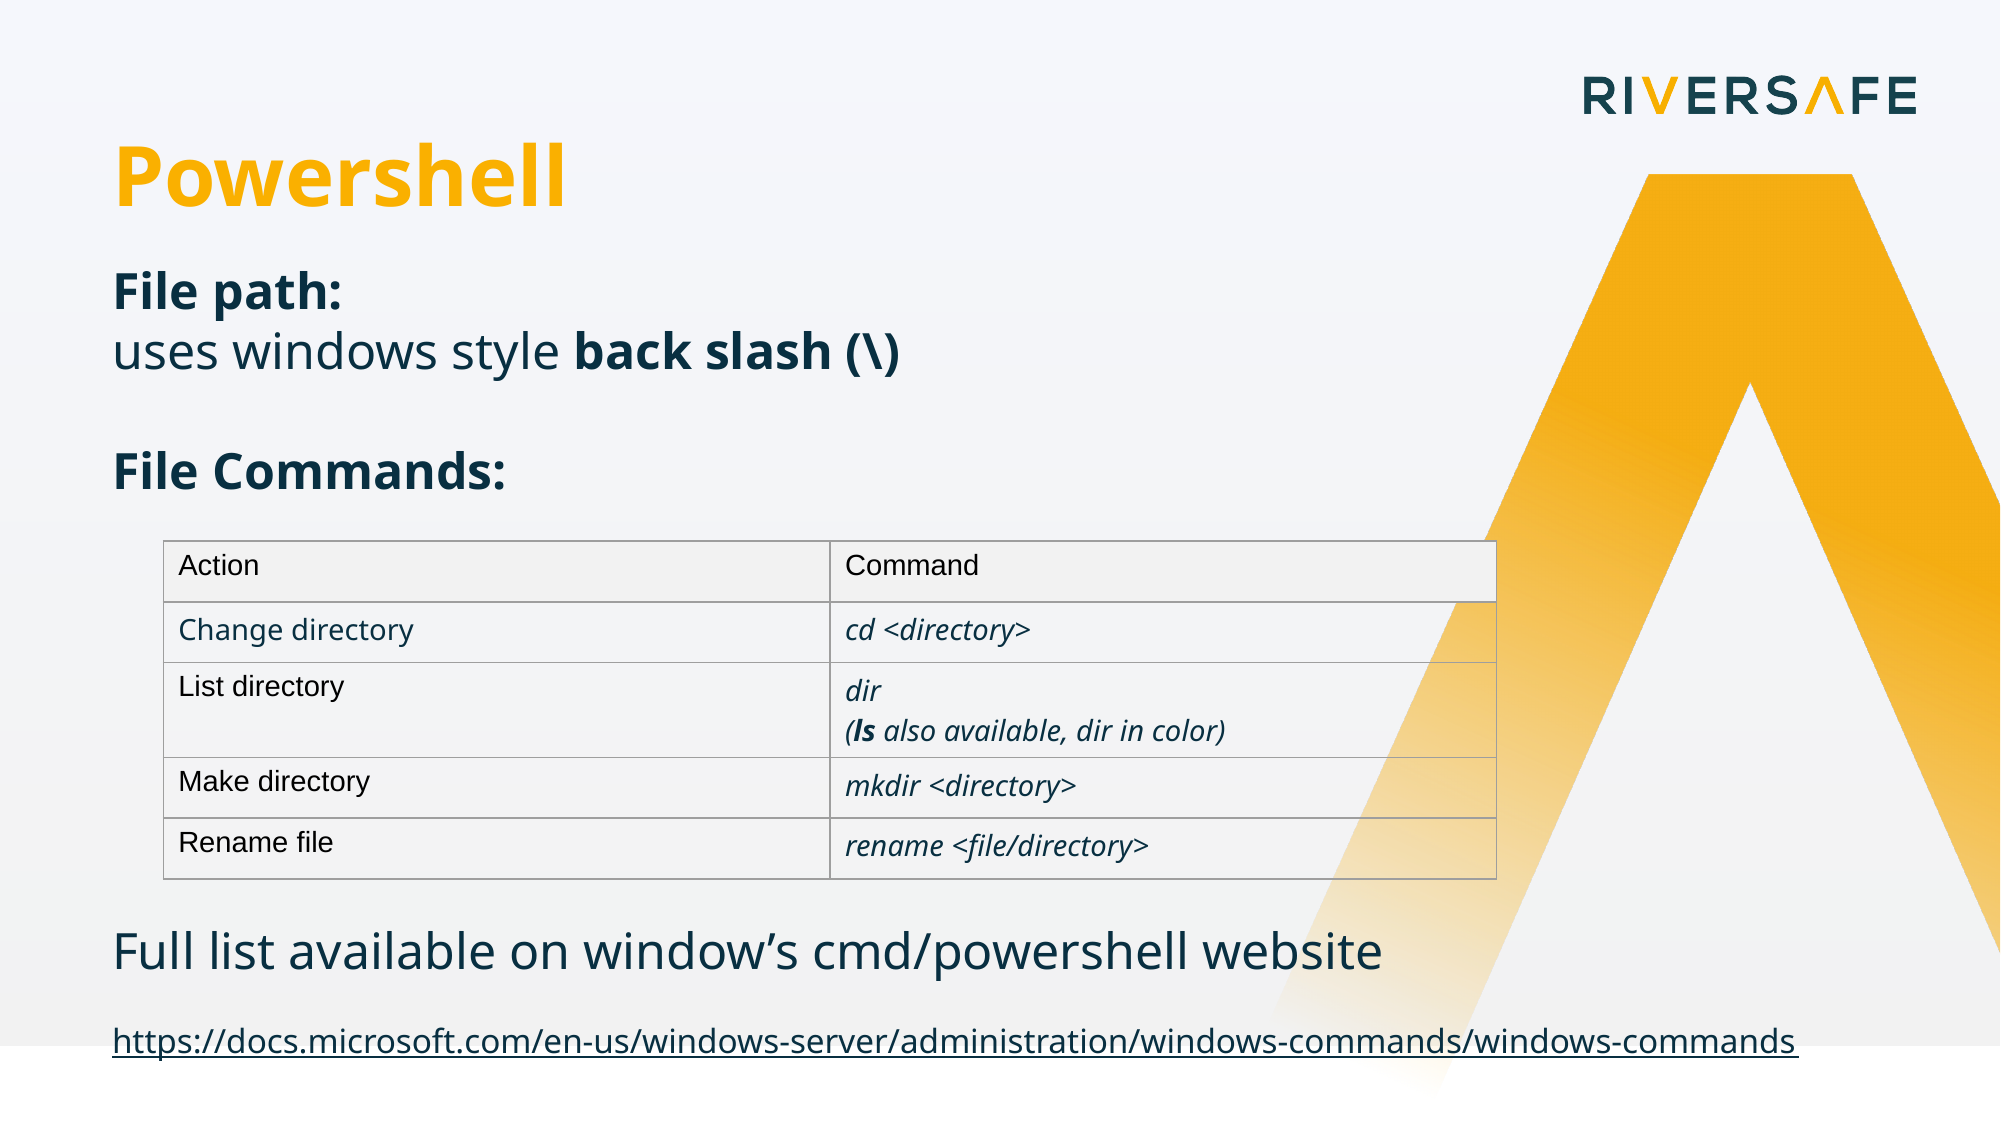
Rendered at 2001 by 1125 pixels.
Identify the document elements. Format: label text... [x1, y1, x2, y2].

table_cell Change directory [164, 603, 829, 662]
table_header Action [164, 542, 829, 601]
table_cell dir (ls also available, dir in color) [831, 663, 1496, 757]
table_cell Rename file [164, 819, 829, 878]
picture [1584, 75, 1916, 115]
table_cell cd <directory> [831, 603, 1496, 662]
text_box Powershell [97, 126, 1497, 207]
table_header Command [831, 542, 1496, 601]
table_cell rename <file/directory> [831, 819, 1496, 878]
text_box File path: uses windows style back slash (\) File Commands: Full list available on window’s cmd/powershell website https://docs.microsoft.com/en-us/windows-server/administration/windows-commands/windows-commands [97, 252, 1831, 382]
table_cell mkdir <directory> [831, 758, 1496, 817]
picture [1206, 174, 2001, 1125]
table_cell Make directory [164, 758, 829, 817]
table_cell List directory [164, 663, 829, 757]
